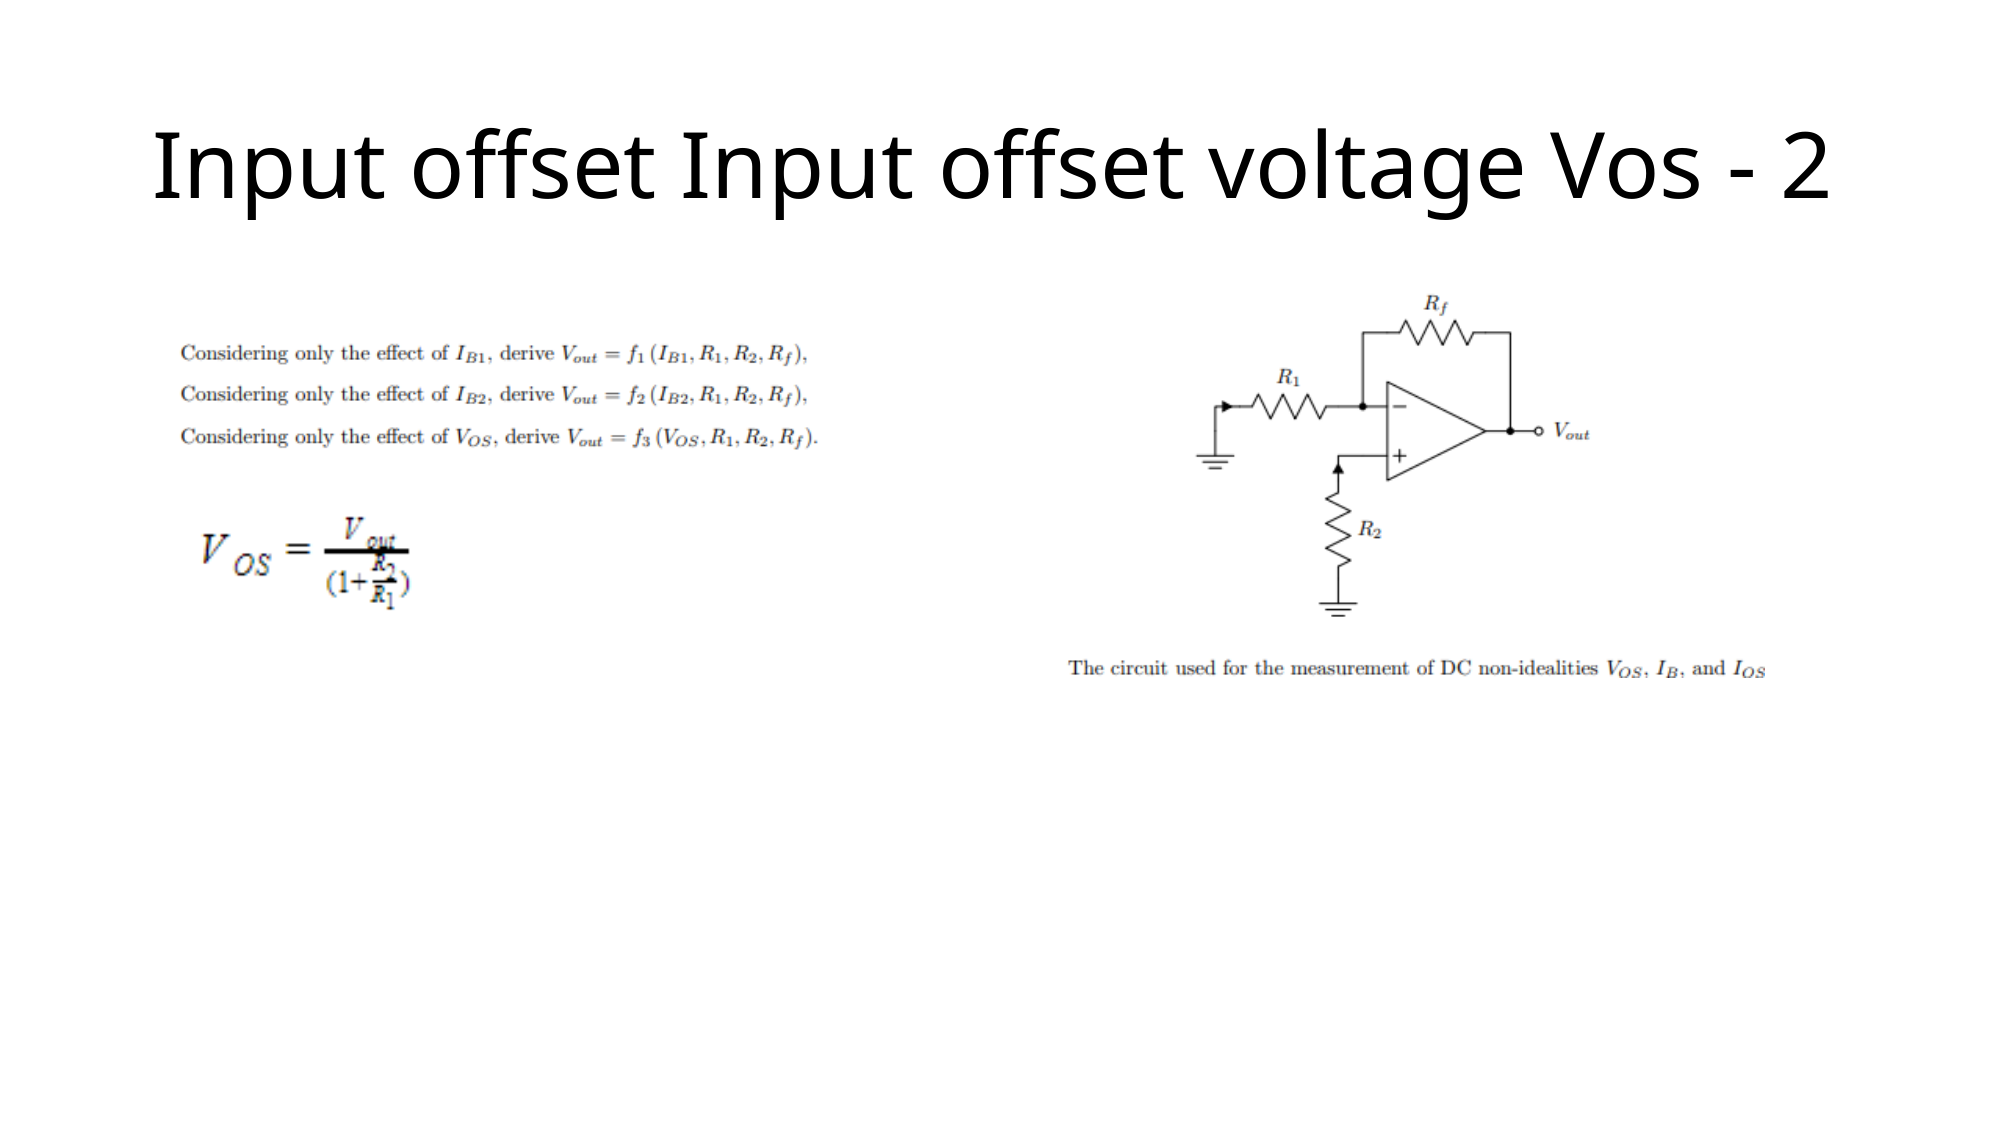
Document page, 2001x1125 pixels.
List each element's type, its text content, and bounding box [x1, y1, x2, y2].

title Input offset Input offset voltage Vos - 2 [137, 59, 1863, 278]
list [1064, 291, 1765, 678]
picture [149, 484, 424, 632]
picture [174, 330, 827, 456]
